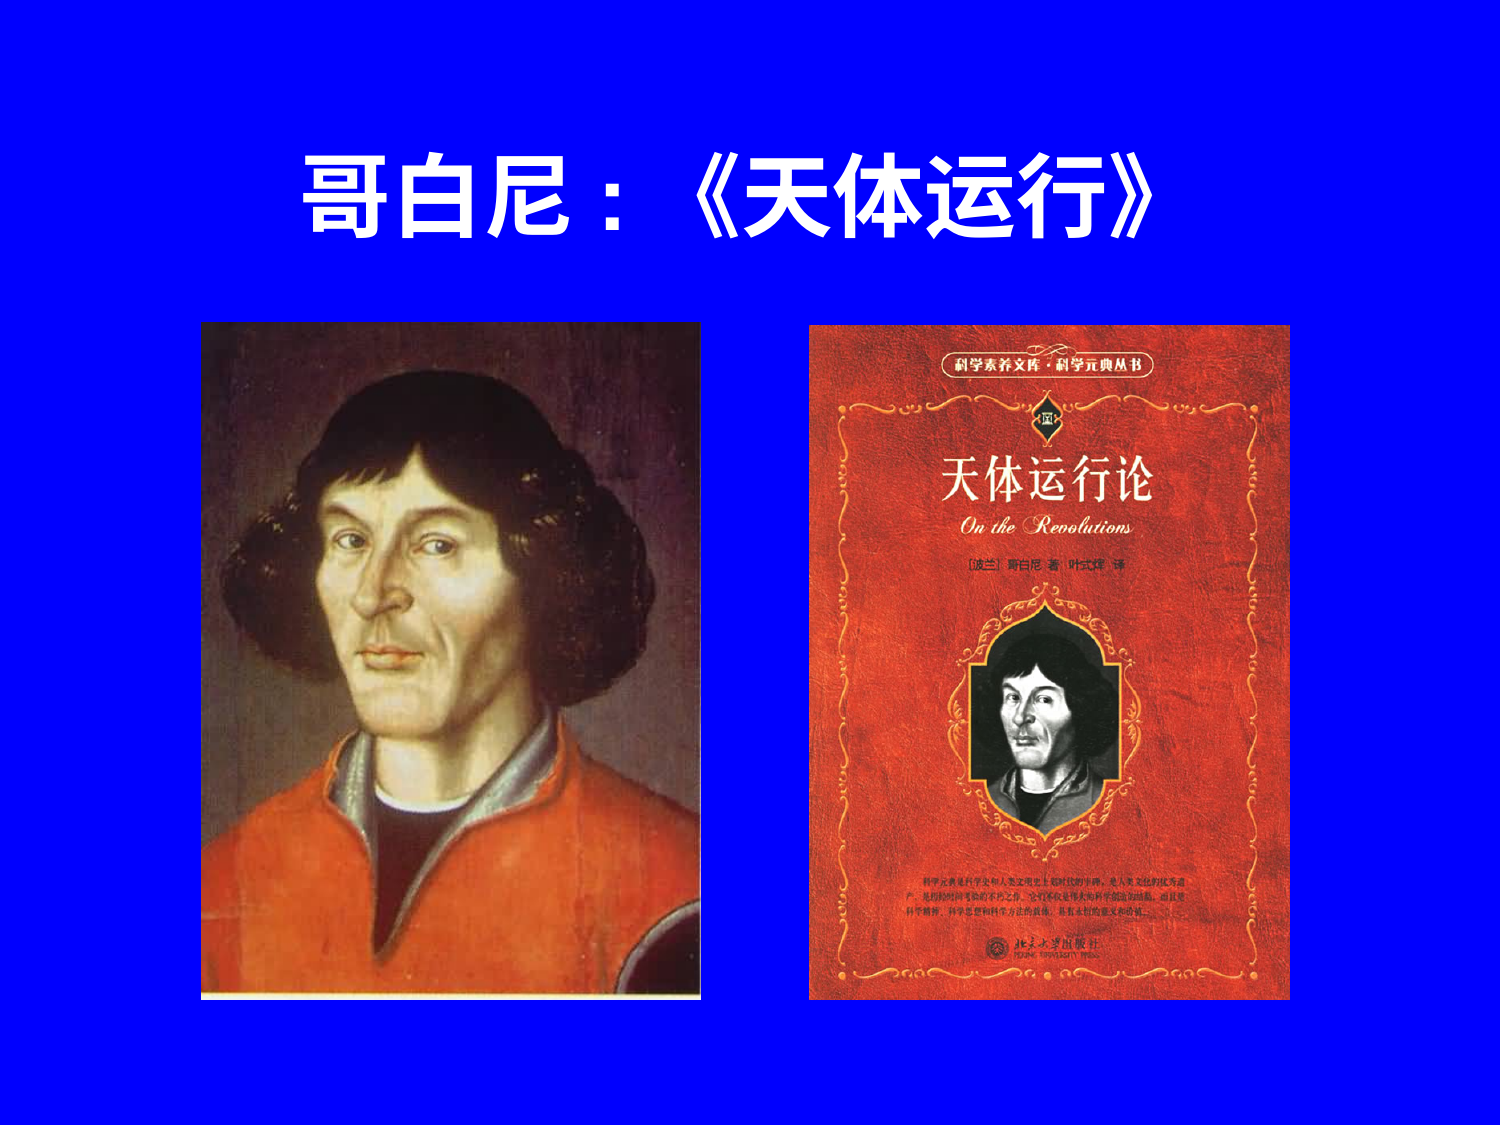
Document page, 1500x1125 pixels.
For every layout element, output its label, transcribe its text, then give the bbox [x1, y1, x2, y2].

title 哥白尼:《天体运行》 [49, 99, 1451, 288]
picture [809, 325, 1290, 1000]
picture [200, 322, 701, 1000]
